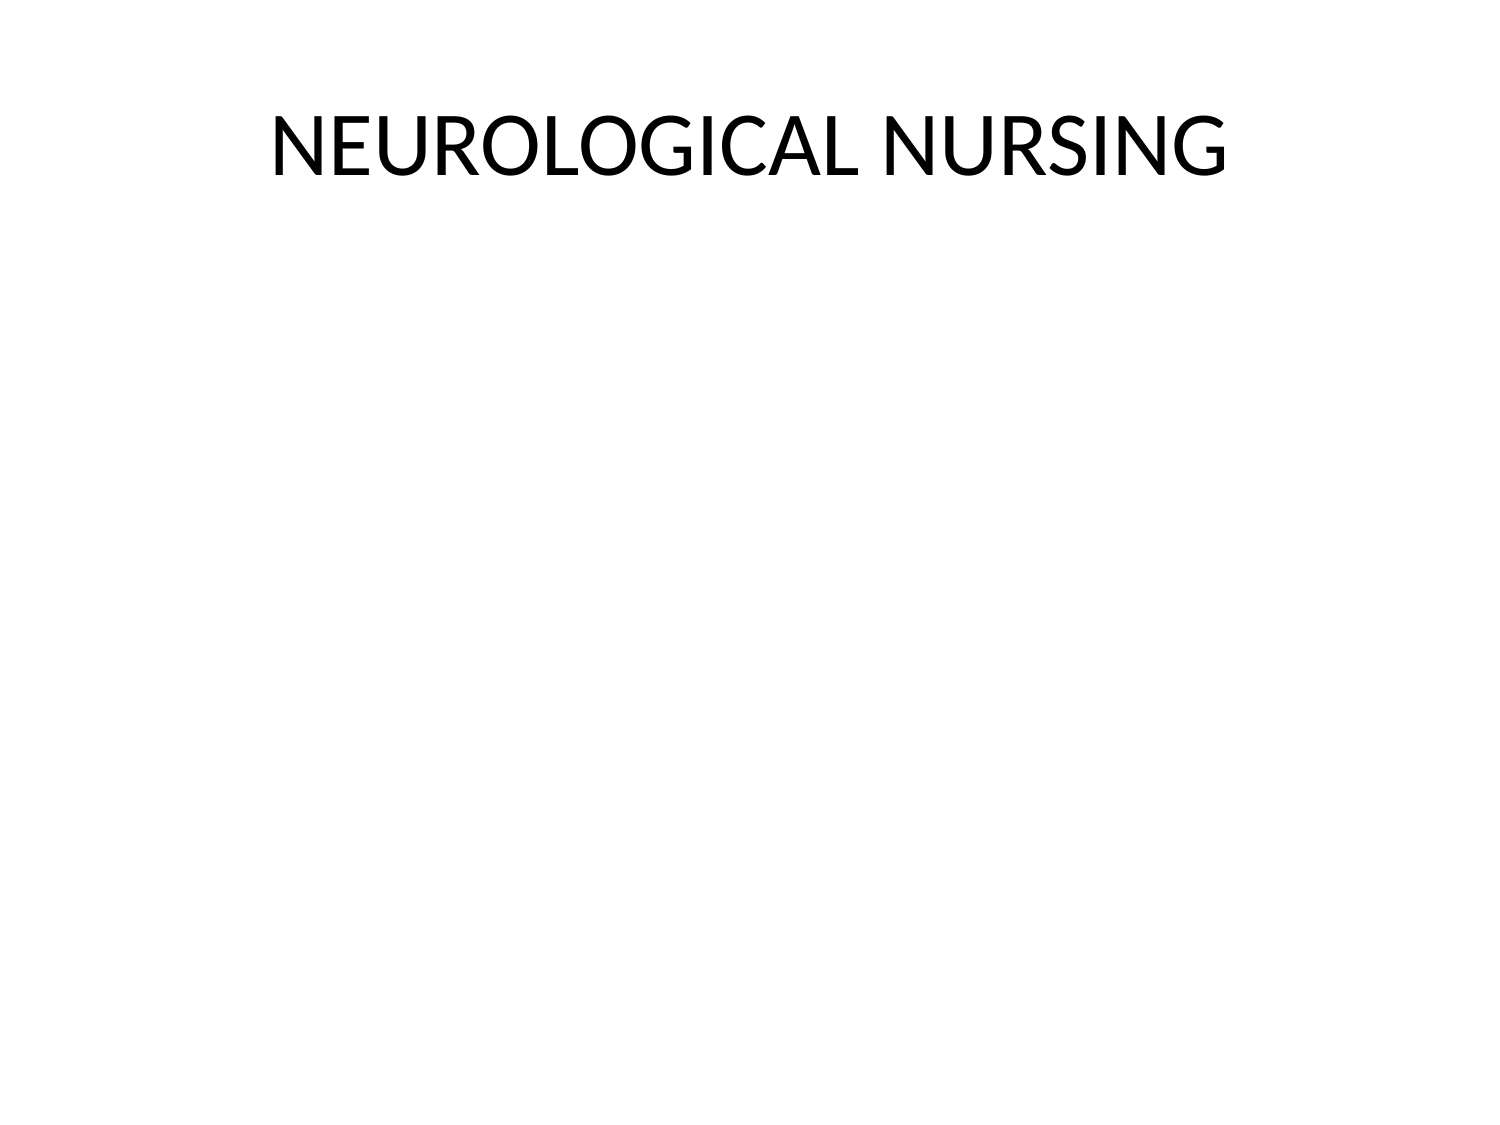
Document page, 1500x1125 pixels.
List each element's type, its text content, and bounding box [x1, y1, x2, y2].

title NEUROLOGICAL NURSING [75, 45, 1425, 233]
